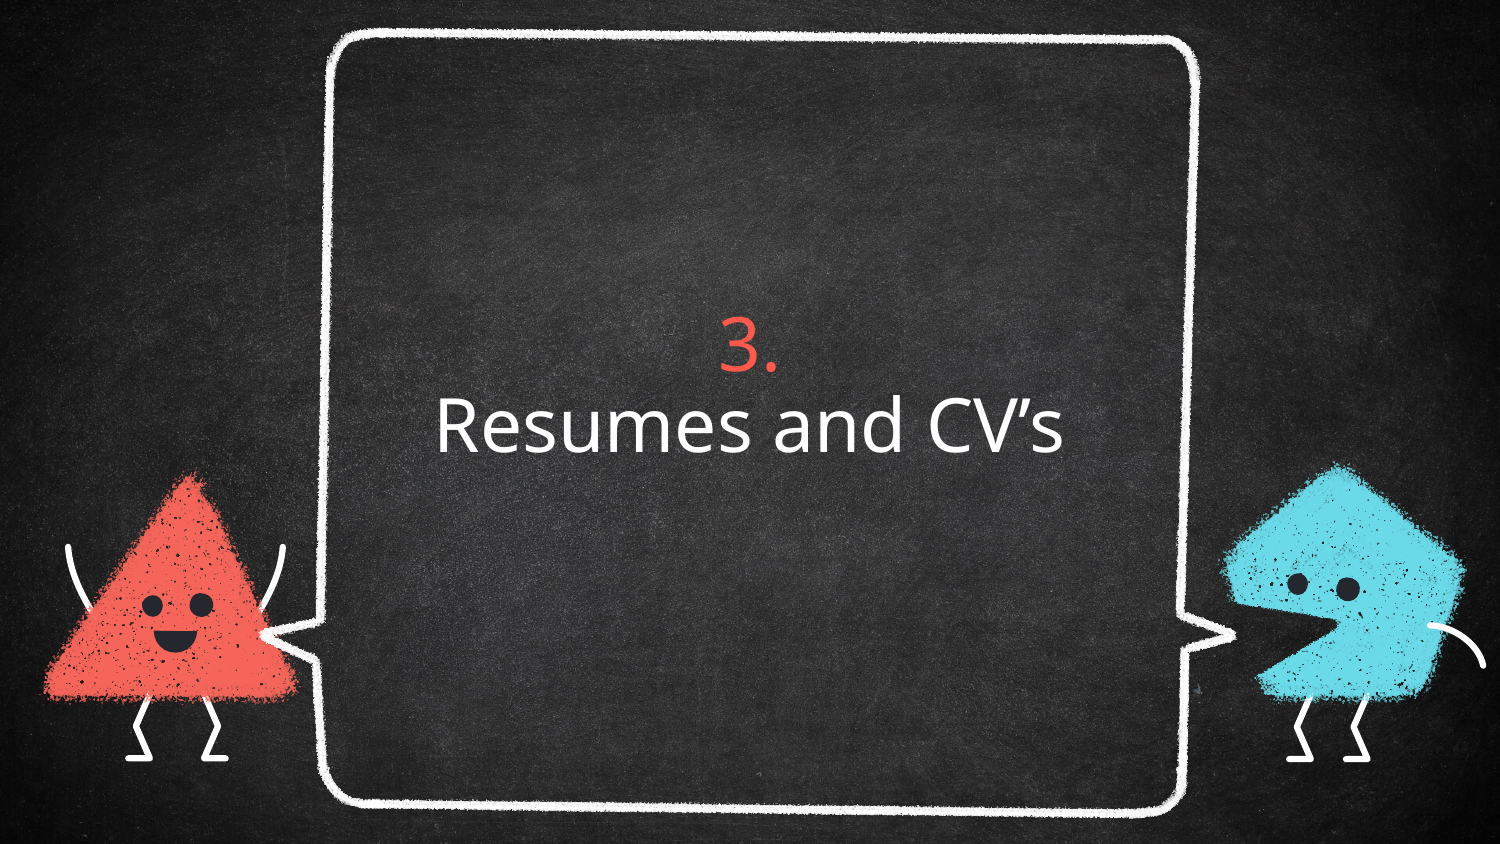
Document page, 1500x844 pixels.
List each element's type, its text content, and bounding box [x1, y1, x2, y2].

picture [0, 0, 1500, 844]
title 3. Resumes and CV’s [382, 306, 1118, 472]
